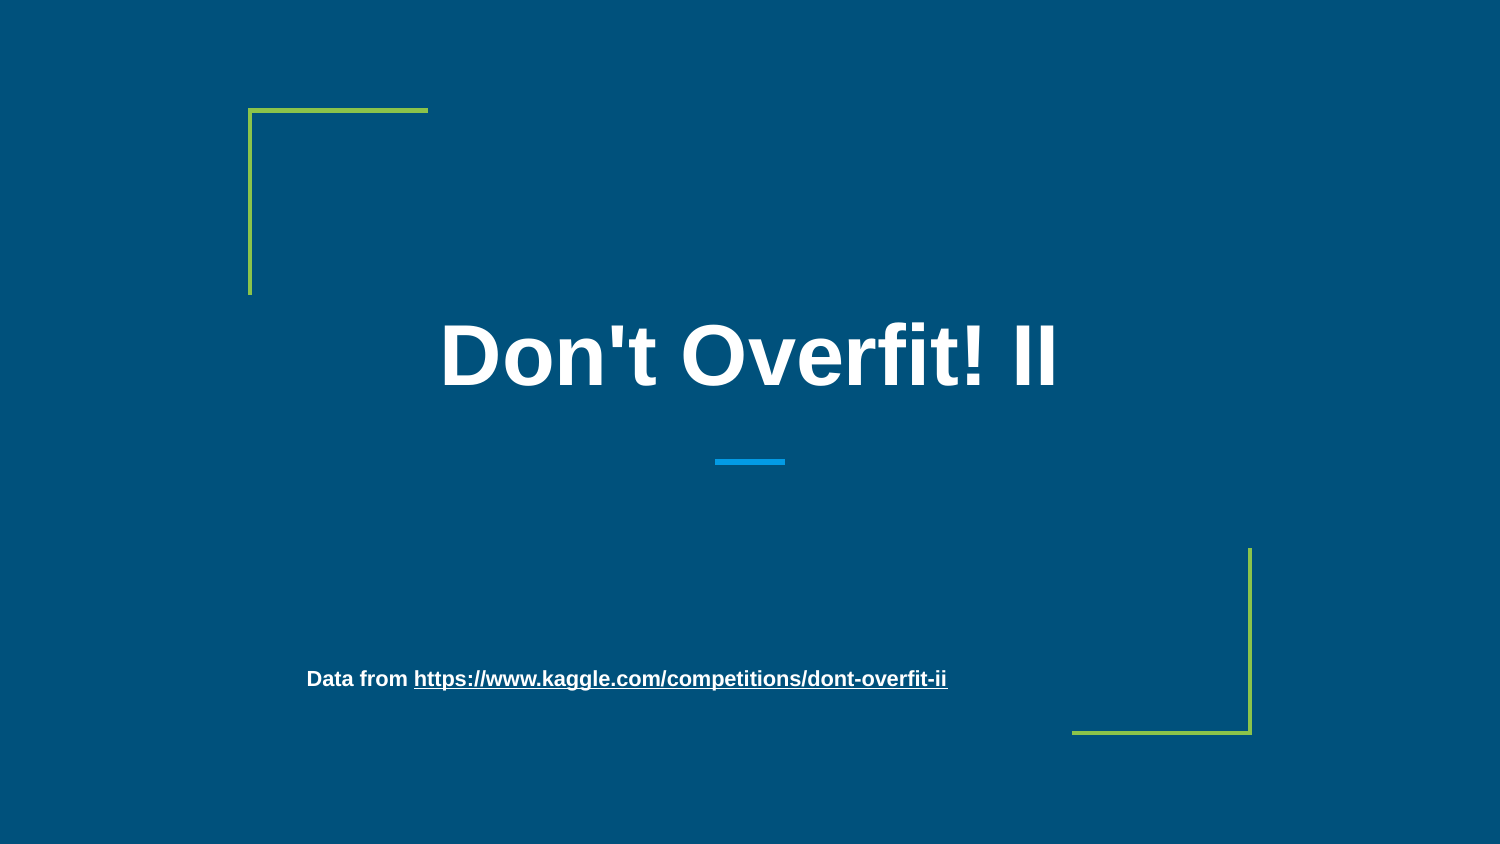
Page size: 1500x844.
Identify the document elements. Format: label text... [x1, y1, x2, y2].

title Don't Overfit! II [110, 248, 1390, 533]
subtitle Data from https://www.kaggle.com/competitions/dont-overfit-ii [291, 652, 1500, 783]
